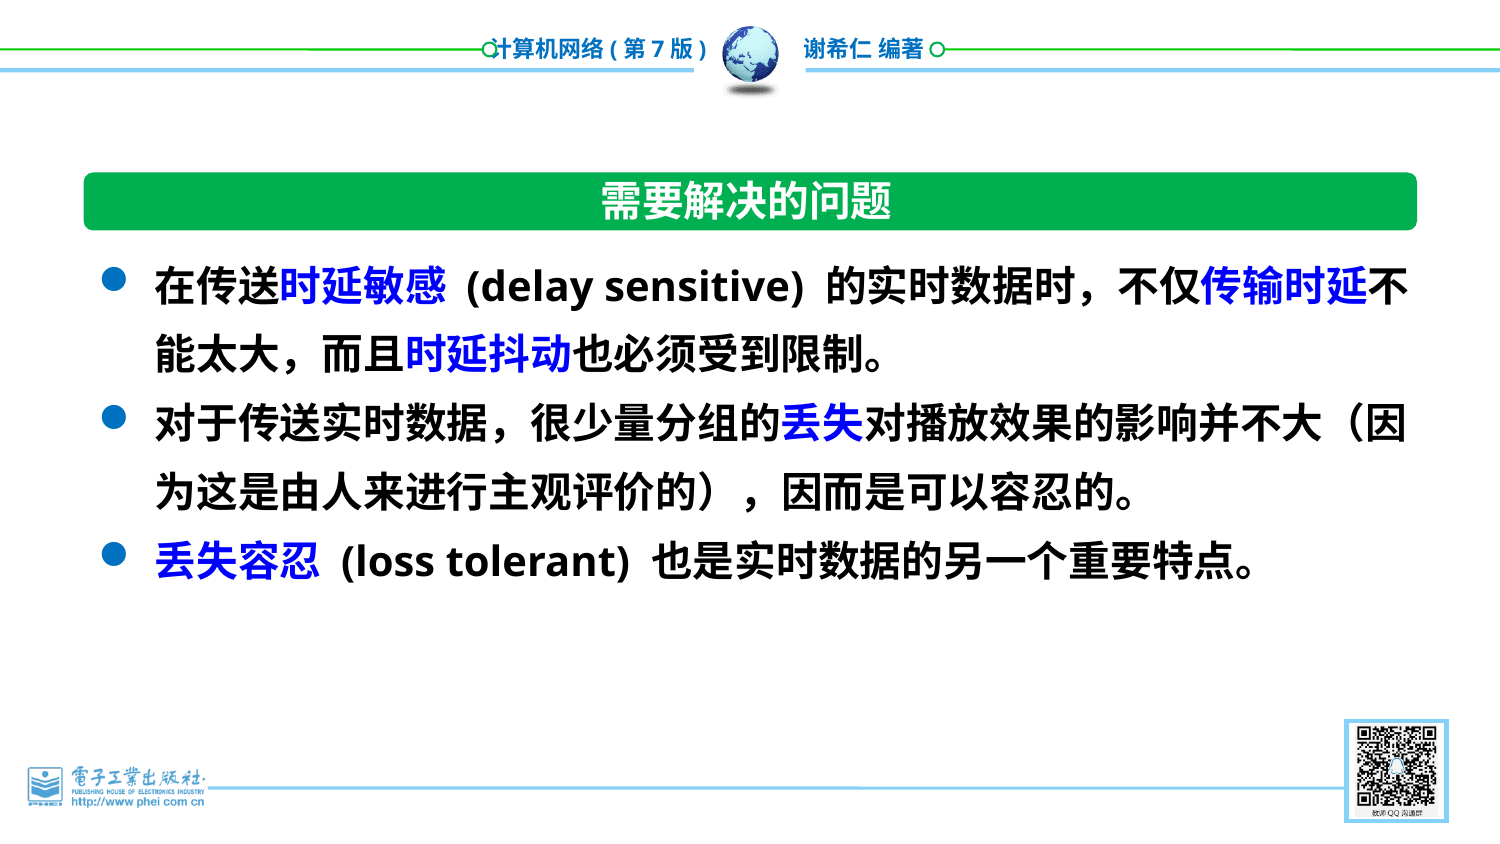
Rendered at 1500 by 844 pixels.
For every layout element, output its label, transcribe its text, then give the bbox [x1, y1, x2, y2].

text_box 需要解决的问题 [585, 166, 917, 232]
picture [1355, 724, 1438, 817]
picture [720, 24, 780, 100]
text_box [83, 172, 585, 231]
text_box [917, 172, 1418, 231]
picture [23, 764, 208, 809]
text_box 在传送时延敏感 (delay sensitive) 的实时数据时，不仅传输时延不能太大，而且时延抖动也必须受到限制。 对于传送实时数据，很少量分组的丢失对播放效果的影响并不大（因为这是由人来进行主观评价的），因而是可以容忍的。 丢失容忍 (loss tolerant) 也是实时数据的另一个重要特点。 [83, 233, 1435, 592]
